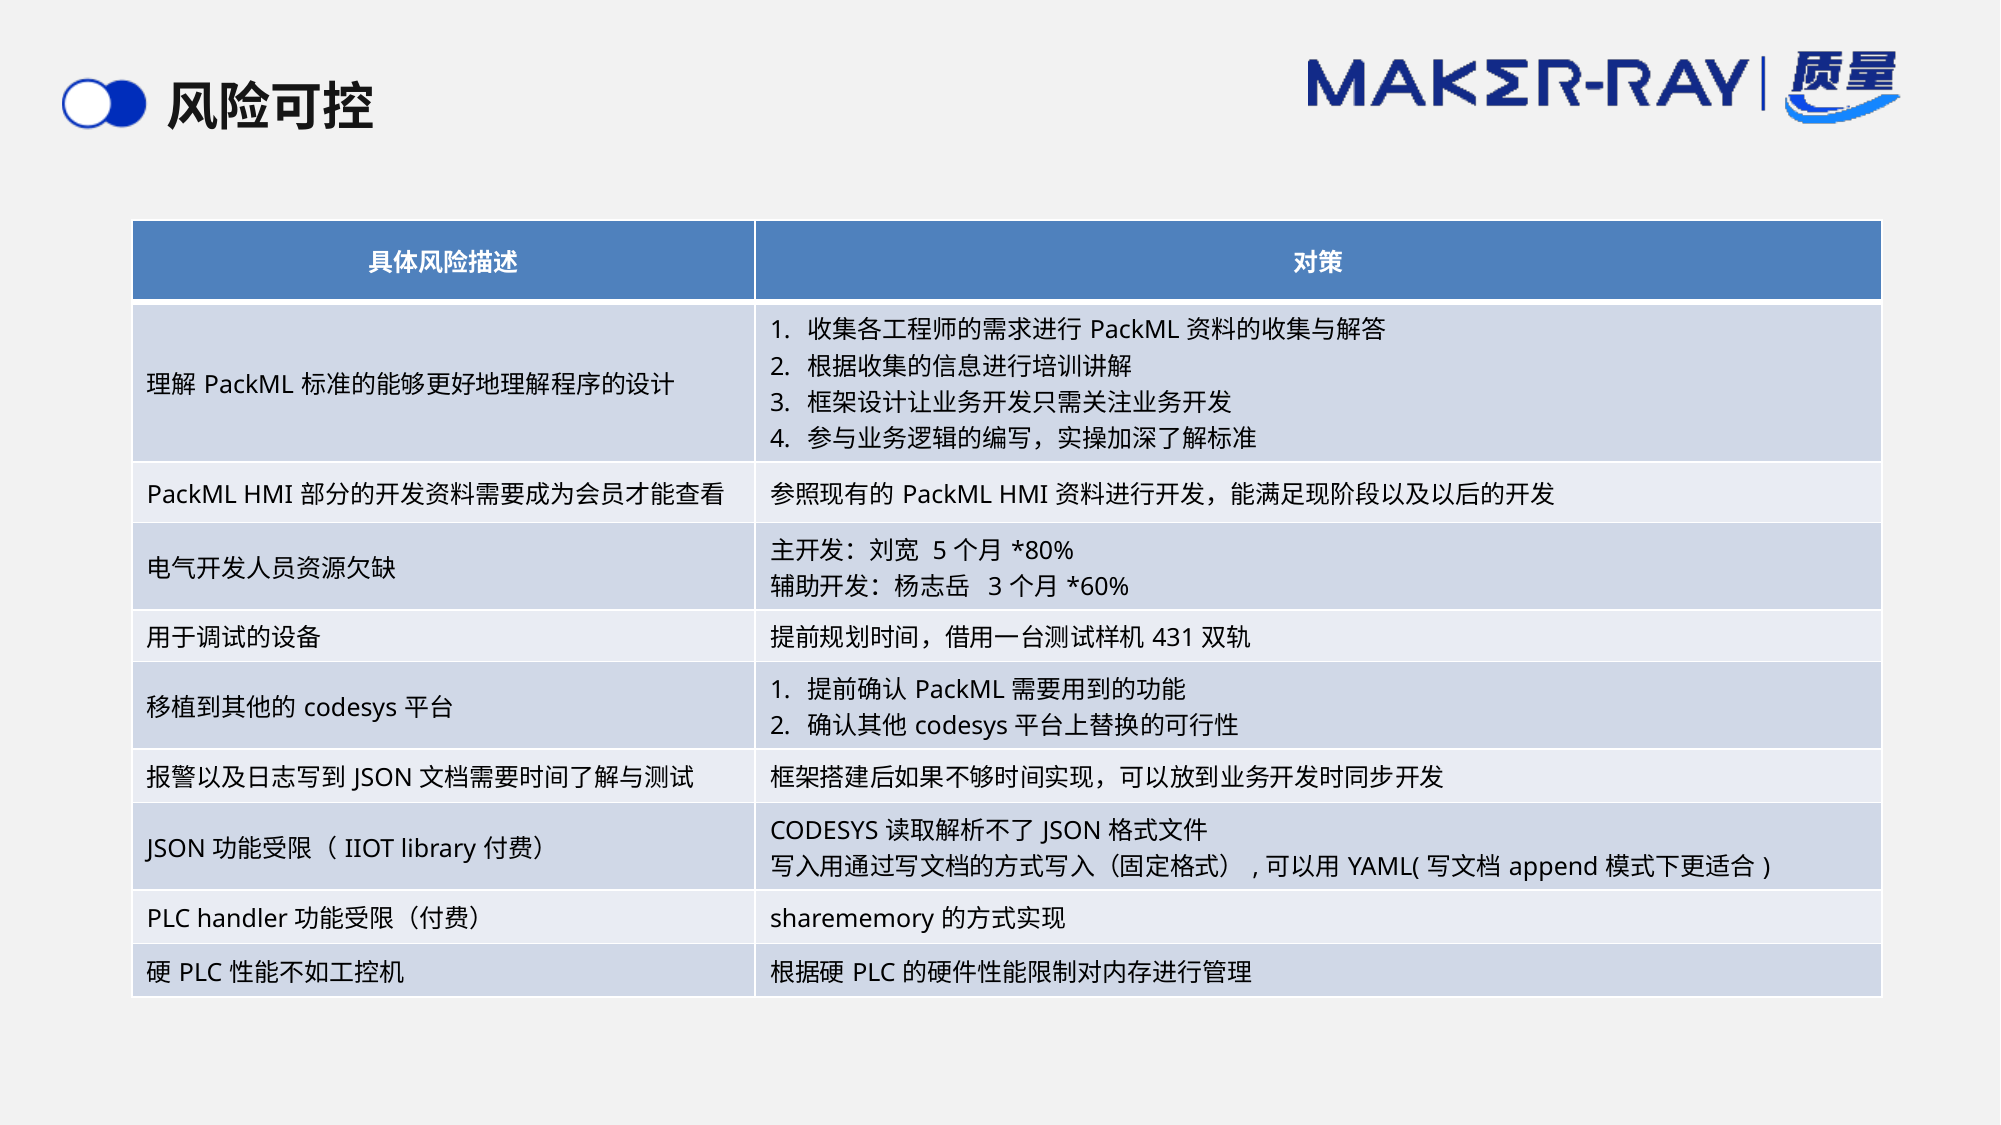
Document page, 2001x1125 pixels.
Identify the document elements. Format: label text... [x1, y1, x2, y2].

table_cell 报警以及日志写到JSON文档需要时间了解与测试 [133, 750, 754, 802]
table_cell JSON功能受限（IIOT library付费） [133, 803, 754, 889]
picture [62, 72, 151, 137]
table_cell sharememory的方式实现 [756, 891, 1881, 943]
table_cell 提前规划时间，借用一台测试样机431双轨 [756, 611, 1881, 661]
table_header 具体风险描述 [133, 221, 754, 299]
table_cell 框架搭建后如果不够时间实现，可以放到业务开发时同步开发 [756, 750, 1881, 802]
table_cell PackML HMI部分的开发资料需要成为会员才能查看 [133, 463, 754, 522]
table_cell 移植到其他的codesys平台 [133, 662, 754, 748]
table_cell 收集各工程师的需求进行PackML资料的收集与解答 根据收集的信息进行培训讲解 框架设计让业务开发只需关注业务开发 参与业务逻辑的编写，实操加深了解标准 [756, 305, 1881, 461]
table_cell PLC handler功能受限（付费） [133, 891, 754, 943]
table_cell 用于调试的设备 [133, 611, 754, 661]
table_cell 参照现有的PackML HMI资料进行开发，能满足现阶段以及以后的开发 [756, 463, 1881, 522]
title 风险可控 [151, 55, 971, 155]
picture [1308, 23, 1949, 146]
table_cell 电气开发人员资源欠缺 [133, 523, 754, 609]
table_cell 理解PackML标准的能够更好地理解程序的设计 [133, 305, 754, 461]
table_cell 主开发：刘宽 5个月*80% 辅助开发：杨志岳 3个月*60% [756, 523, 1881, 609]
table_header 对策 [756, 221, 1881, 299]
table_cell CODESYS读取解析不了JSON格式文件 写入用通过写文档的方式写入（固定格式）,可以用YAML(写文档append模式下更适合) [756, 803, 1881, 889]
table_cell 根据硬PLC的硬件性能限制对内存进行管理 [756, 944, 1881, 996]
table_cell 提前确认PackML需要用到的功能 确认其他codesys平台上替换的可行性 [756, 662, 1881, 748]
table_cell 硬PLC性能不如工控机 [133, 944, 754, 996]
